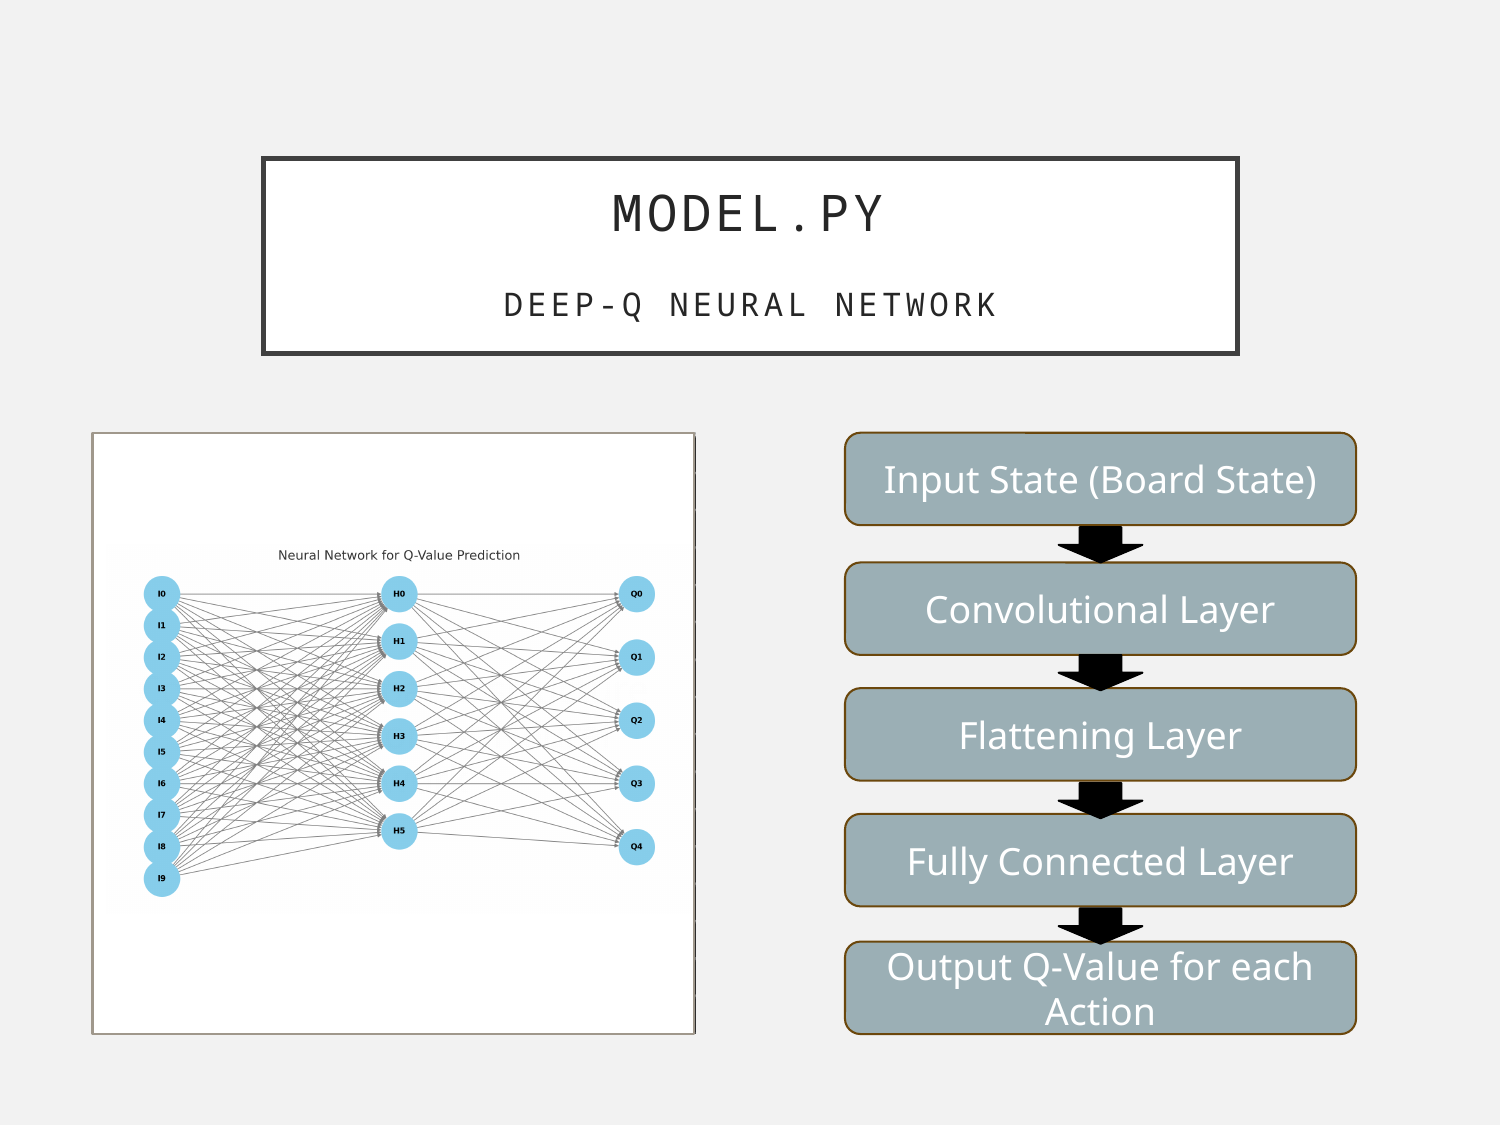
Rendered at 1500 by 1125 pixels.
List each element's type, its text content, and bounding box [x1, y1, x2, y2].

title Model.py Deep-Q Neural Network [261, 156, 1240, 356]
picture [92, 432, 696, 1034]
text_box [844, 432, 1357, 1034]
